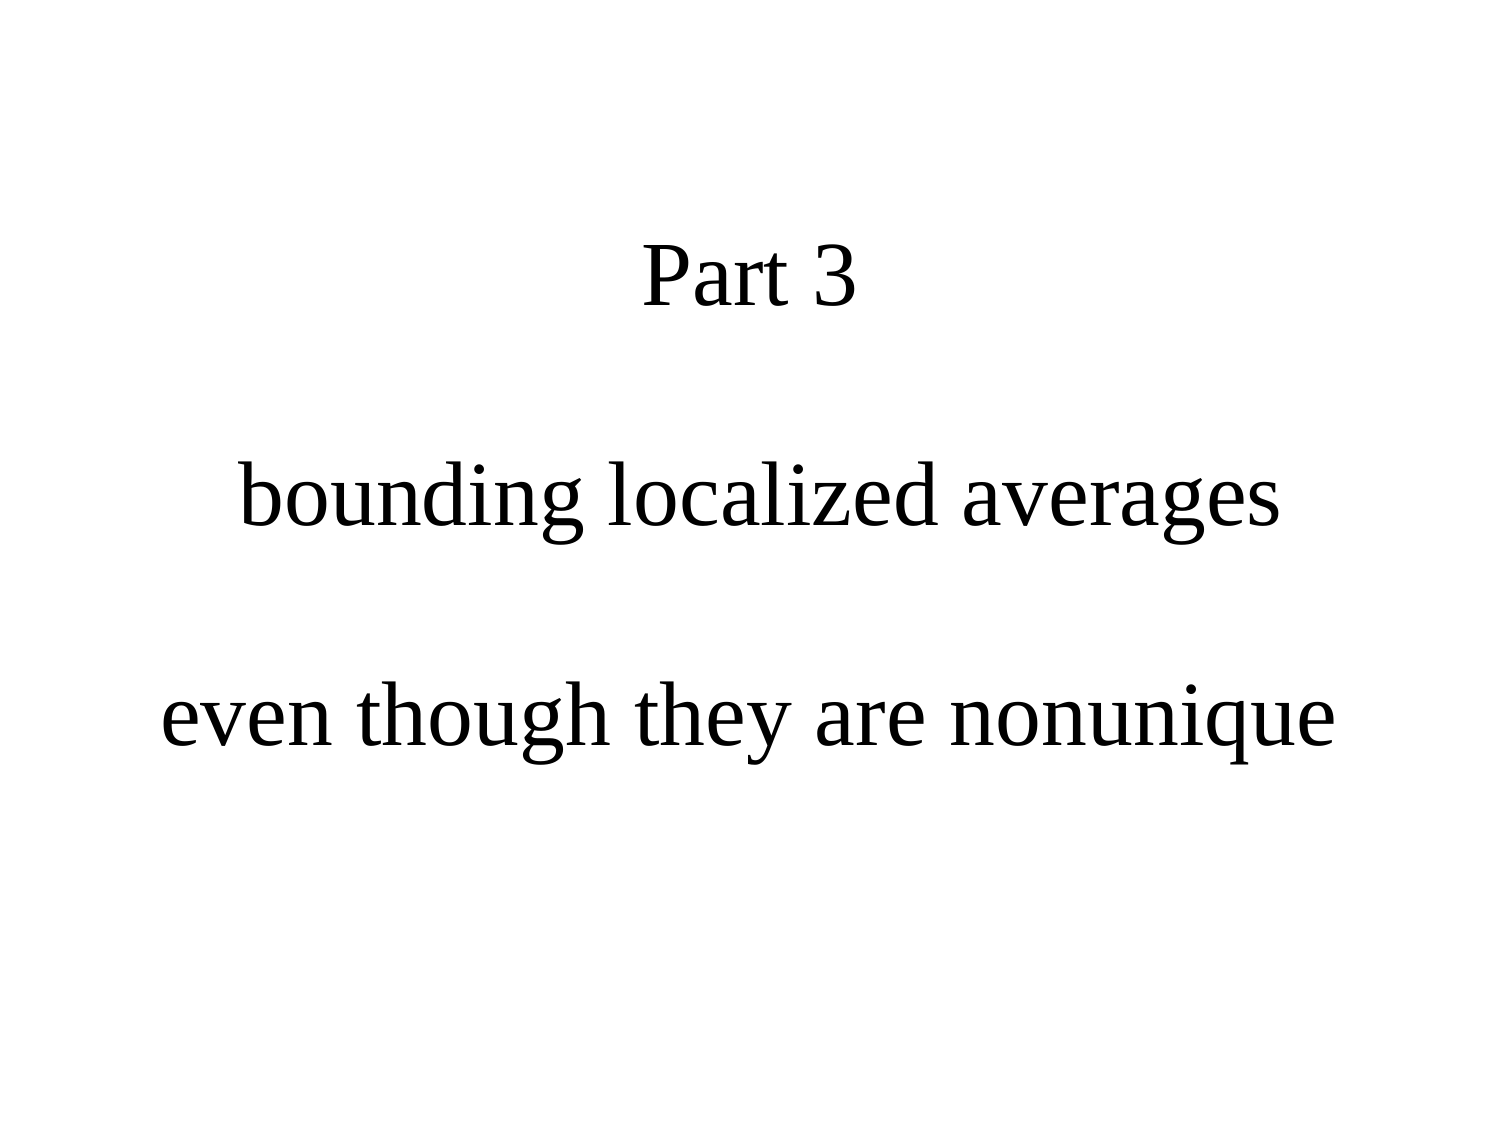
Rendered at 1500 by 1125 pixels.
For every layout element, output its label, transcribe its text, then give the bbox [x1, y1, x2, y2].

title Part 3 bounding localized averages even though they are nonunique [75, 87, 1425, 1000]
